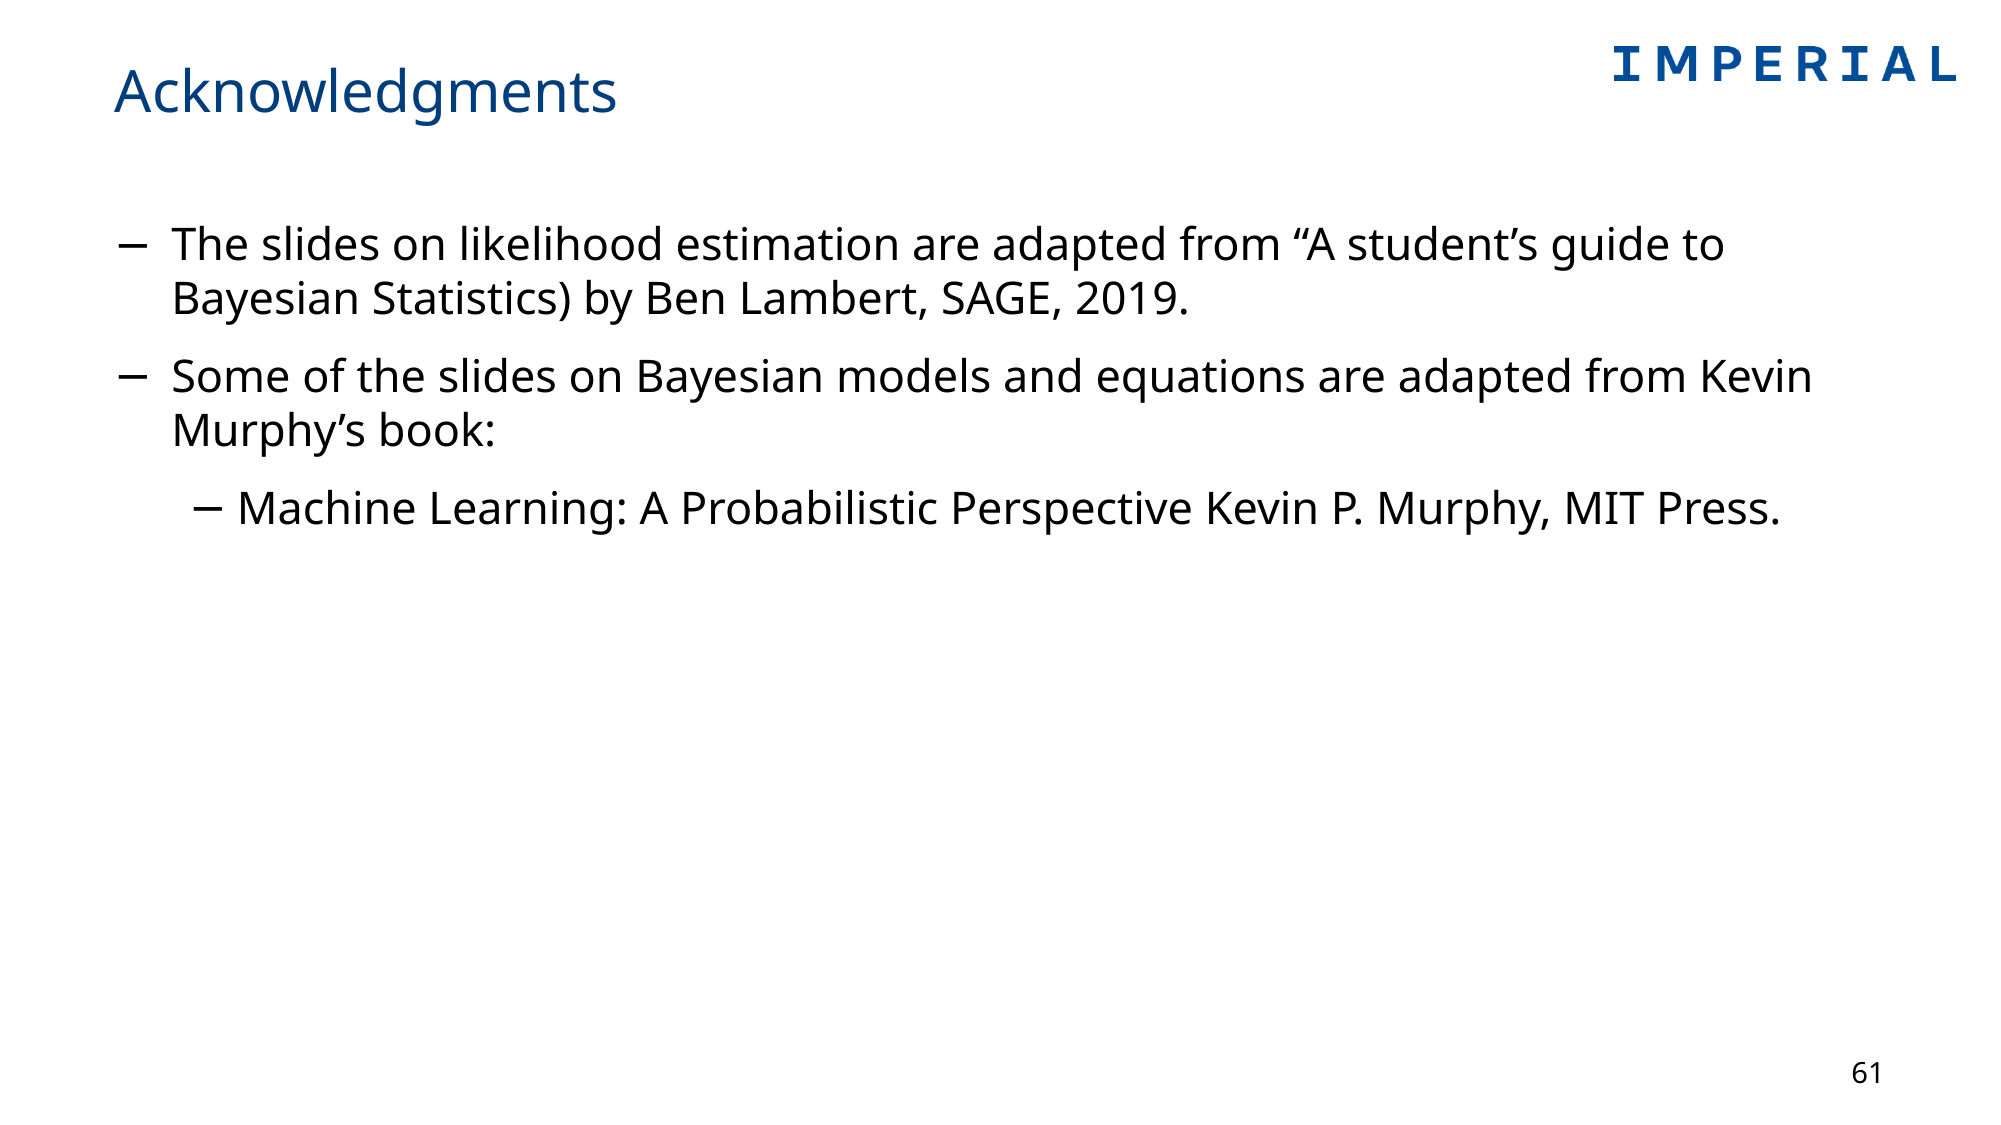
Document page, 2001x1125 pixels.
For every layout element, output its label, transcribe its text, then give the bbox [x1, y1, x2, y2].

title Acknowledgments [99, 0, 1900, 184]
list The slides on likelihood estimation are adapted from “A student’s guide to Bayesian Statistics) by Ben Lambert, SAGE, 2019. Some of the slides on Bayesian models and equations are adapted from Kevin Murphy’s book: Machine Learning: A Probabilistic Perspective Kevin P. Murphy, MIT Press. [99, 208, 1900, 1024]
picture [1900, 46, 1956, 81]
slide_number 61 [1433, 1046, 1901, 1103]
